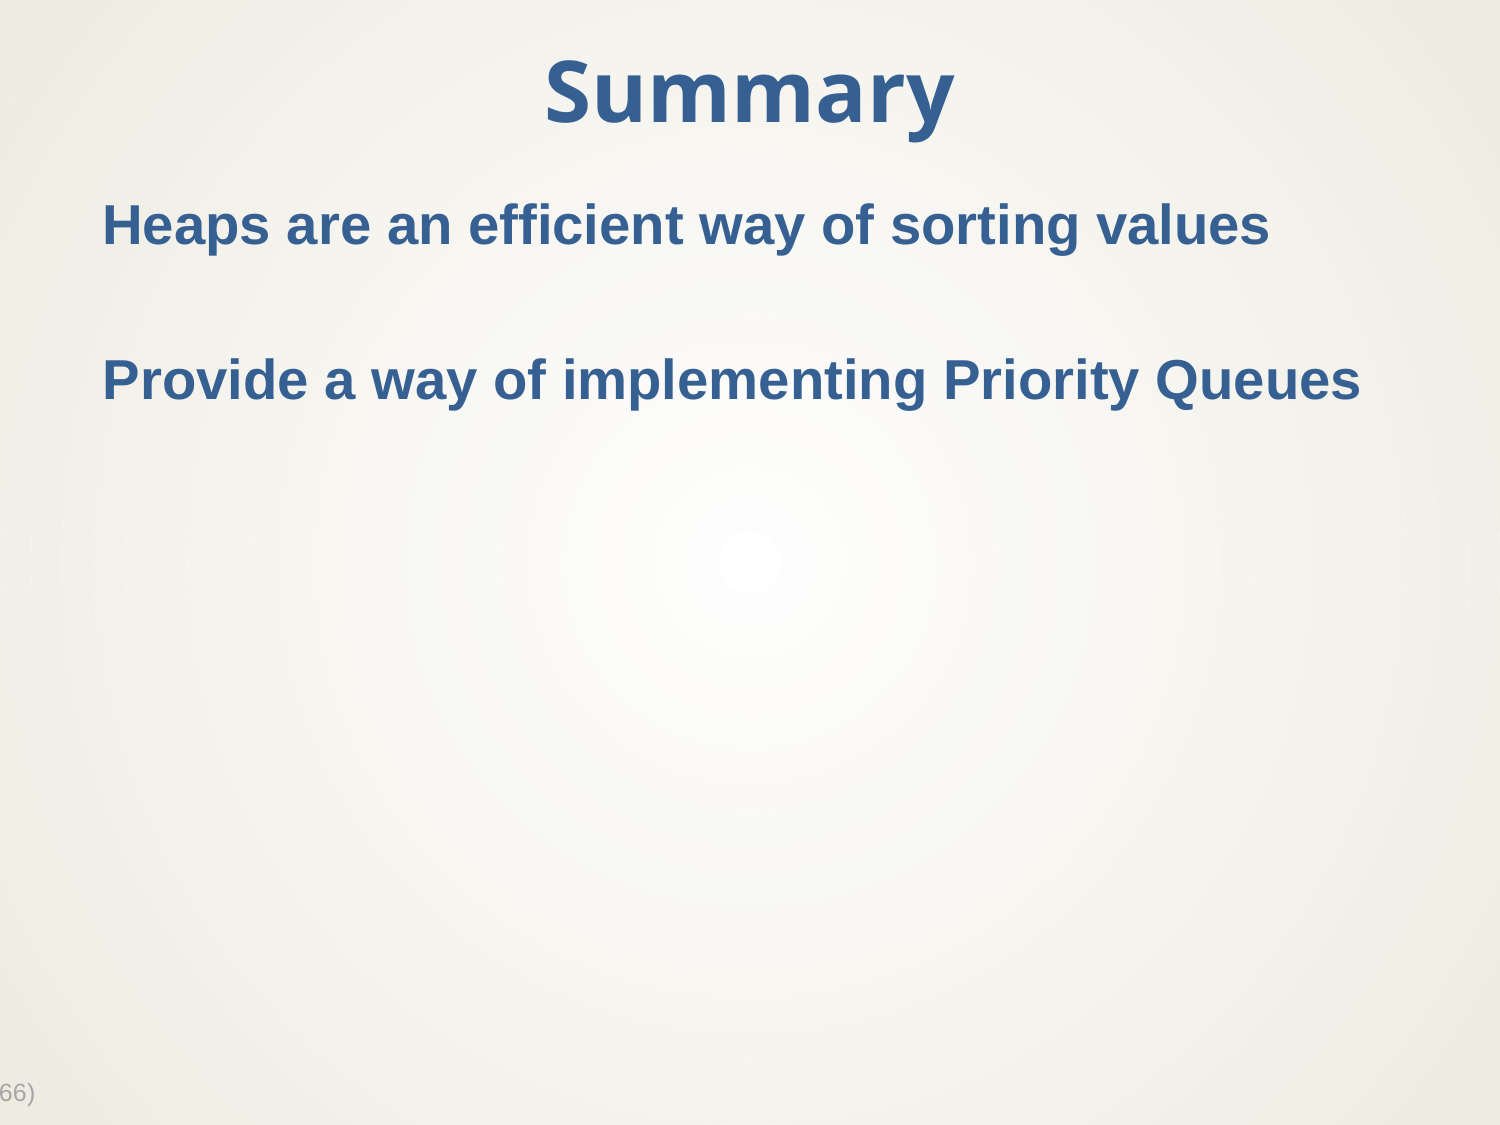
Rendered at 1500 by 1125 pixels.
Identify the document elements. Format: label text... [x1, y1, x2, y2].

title Summary [0, 24, 1500, 166]
list Heaps are an efficient way of sorting values Provide a way of implementing Priority Queues [56, 187, 1444, 1036]
